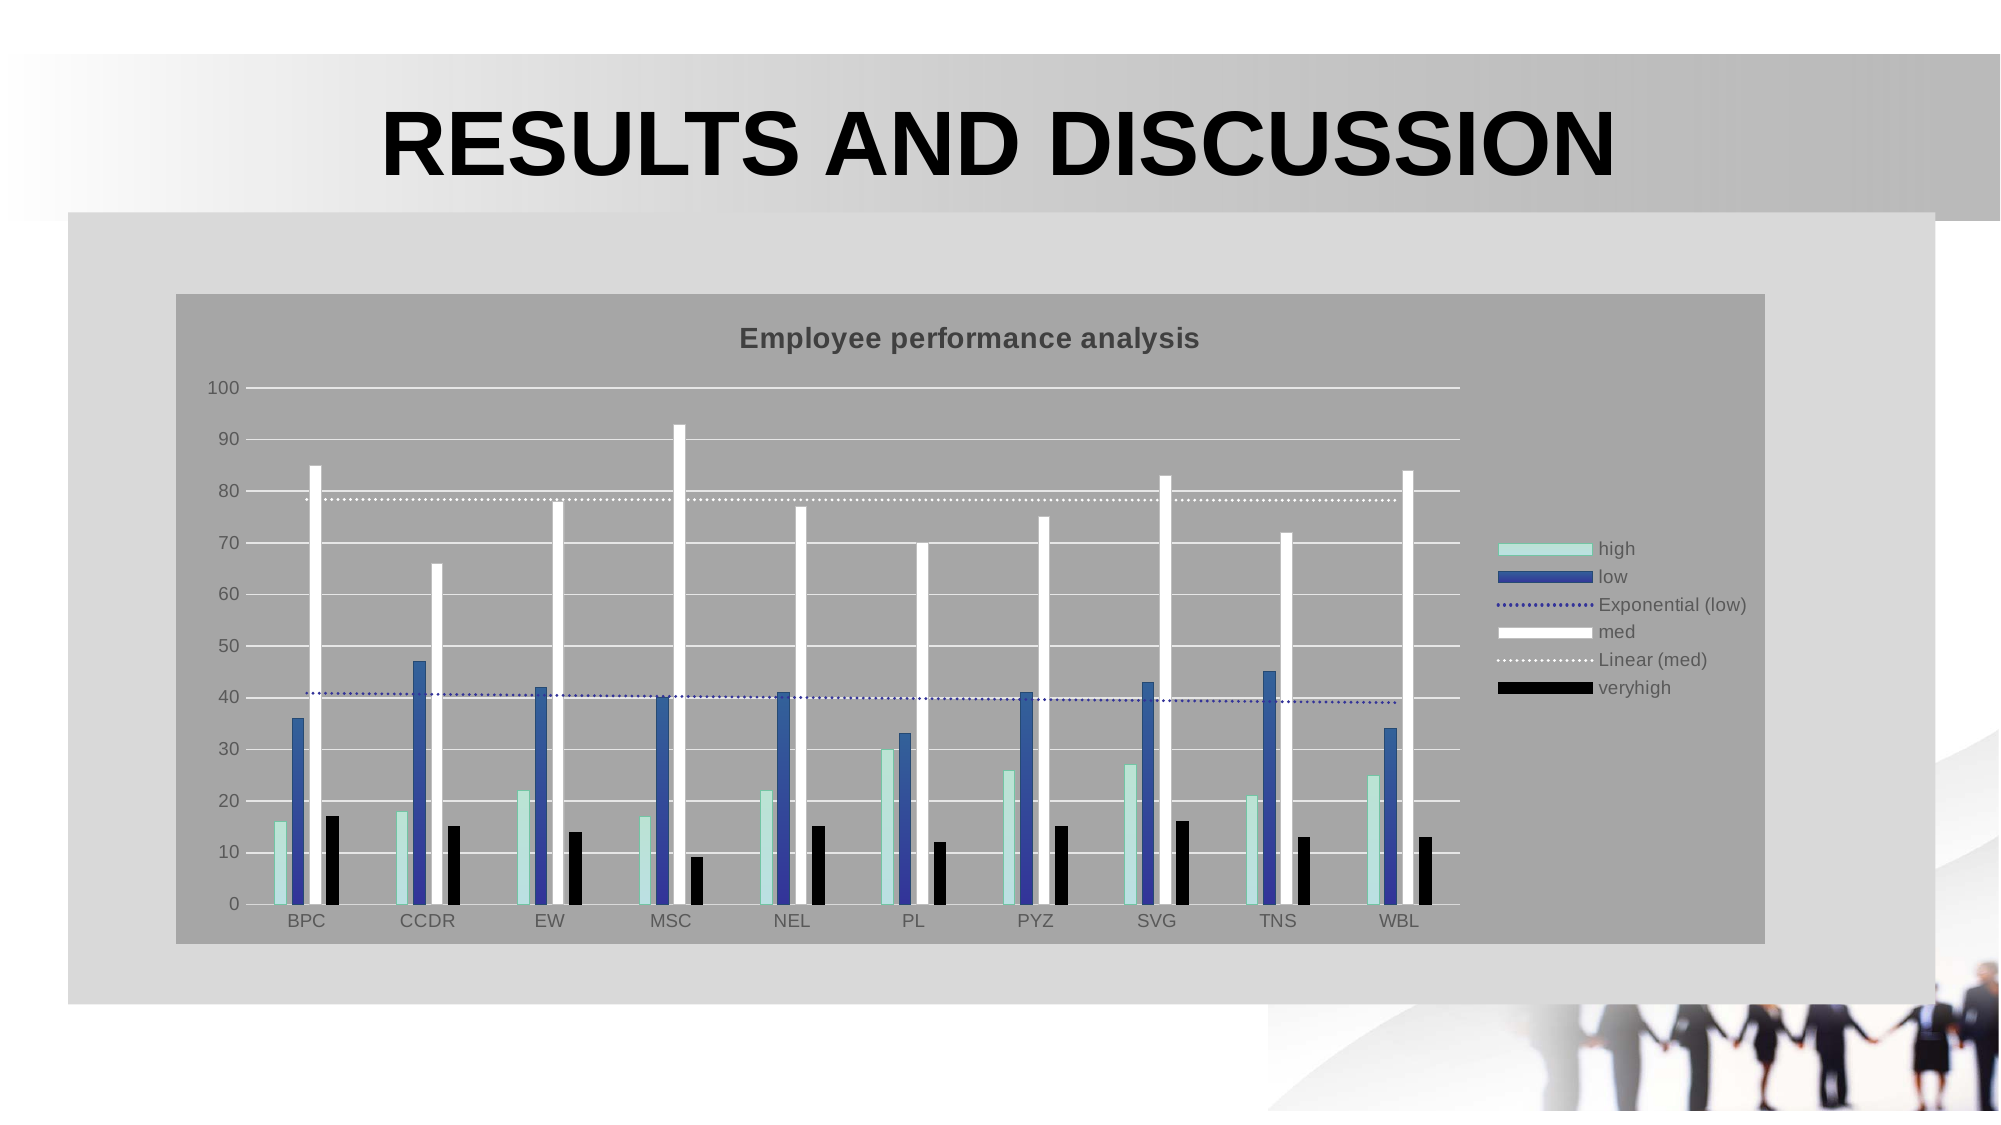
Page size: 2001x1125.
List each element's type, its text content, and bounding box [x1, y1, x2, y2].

title RESULTS AND DISCUSSION [99, 44, 1901, 212]
picture [1268, 728, 1999, 1111]
list [67, 212, 1936, 1005]
chart [174, 291, 1767, 946]
